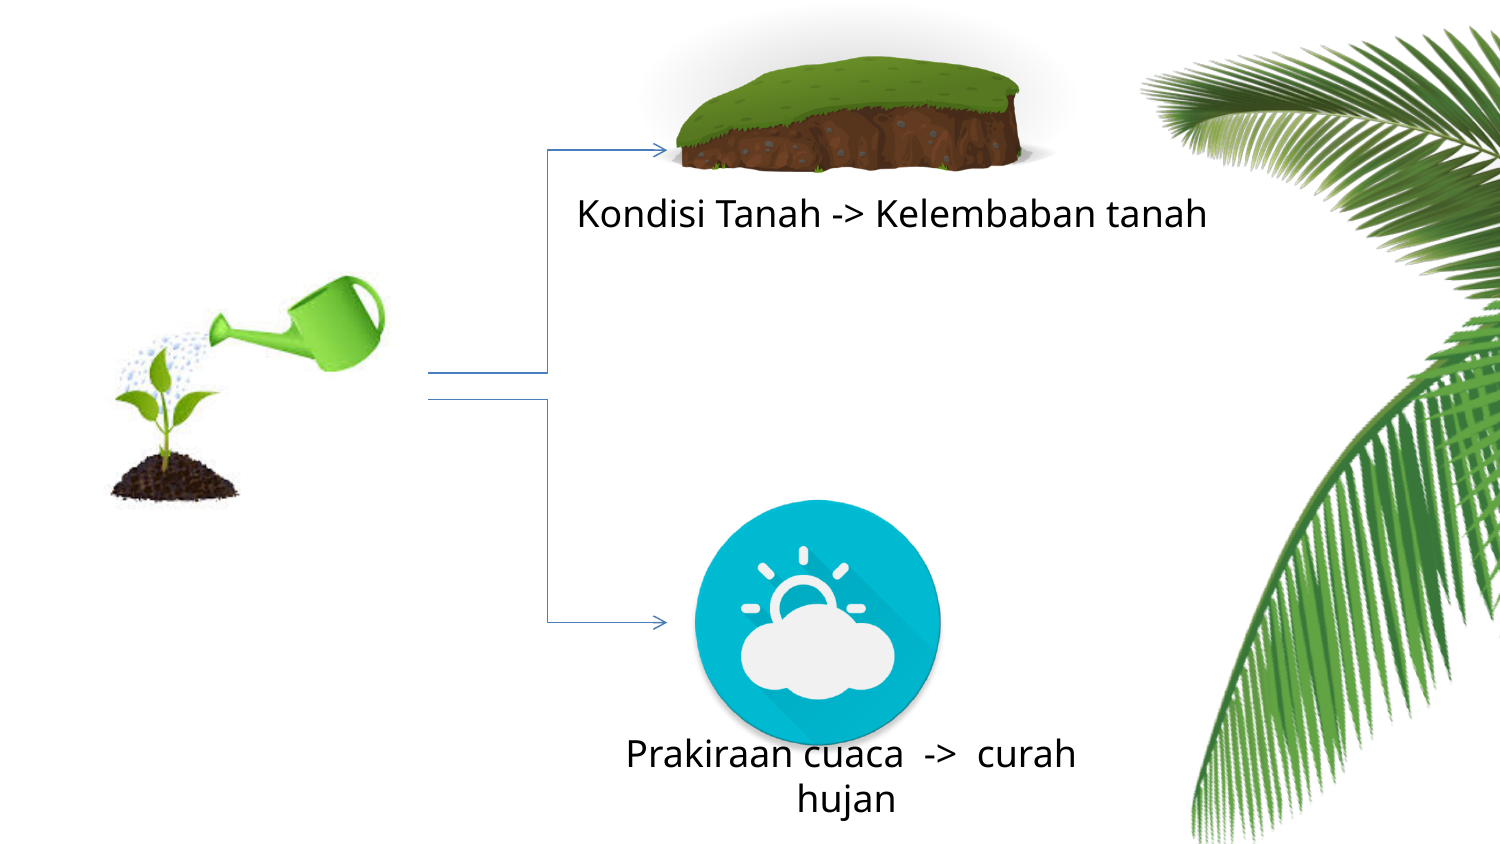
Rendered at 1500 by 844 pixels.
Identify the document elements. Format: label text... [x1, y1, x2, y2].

text_box Kondisi Tanah -> Kelembaban tanah [671, 173, 1134, 251]
picture [683, 489, 951, 756]
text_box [427, 149, 668, 374]
picture [619, 0, 1087, 195]
picture [1035, 25, 1500, 844]
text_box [427, 399, 668, 623]
picture [52, 208, 429, 538]
text_box Prakiraan cuaca -> curah hujan [563, 755, 1102, 795]
